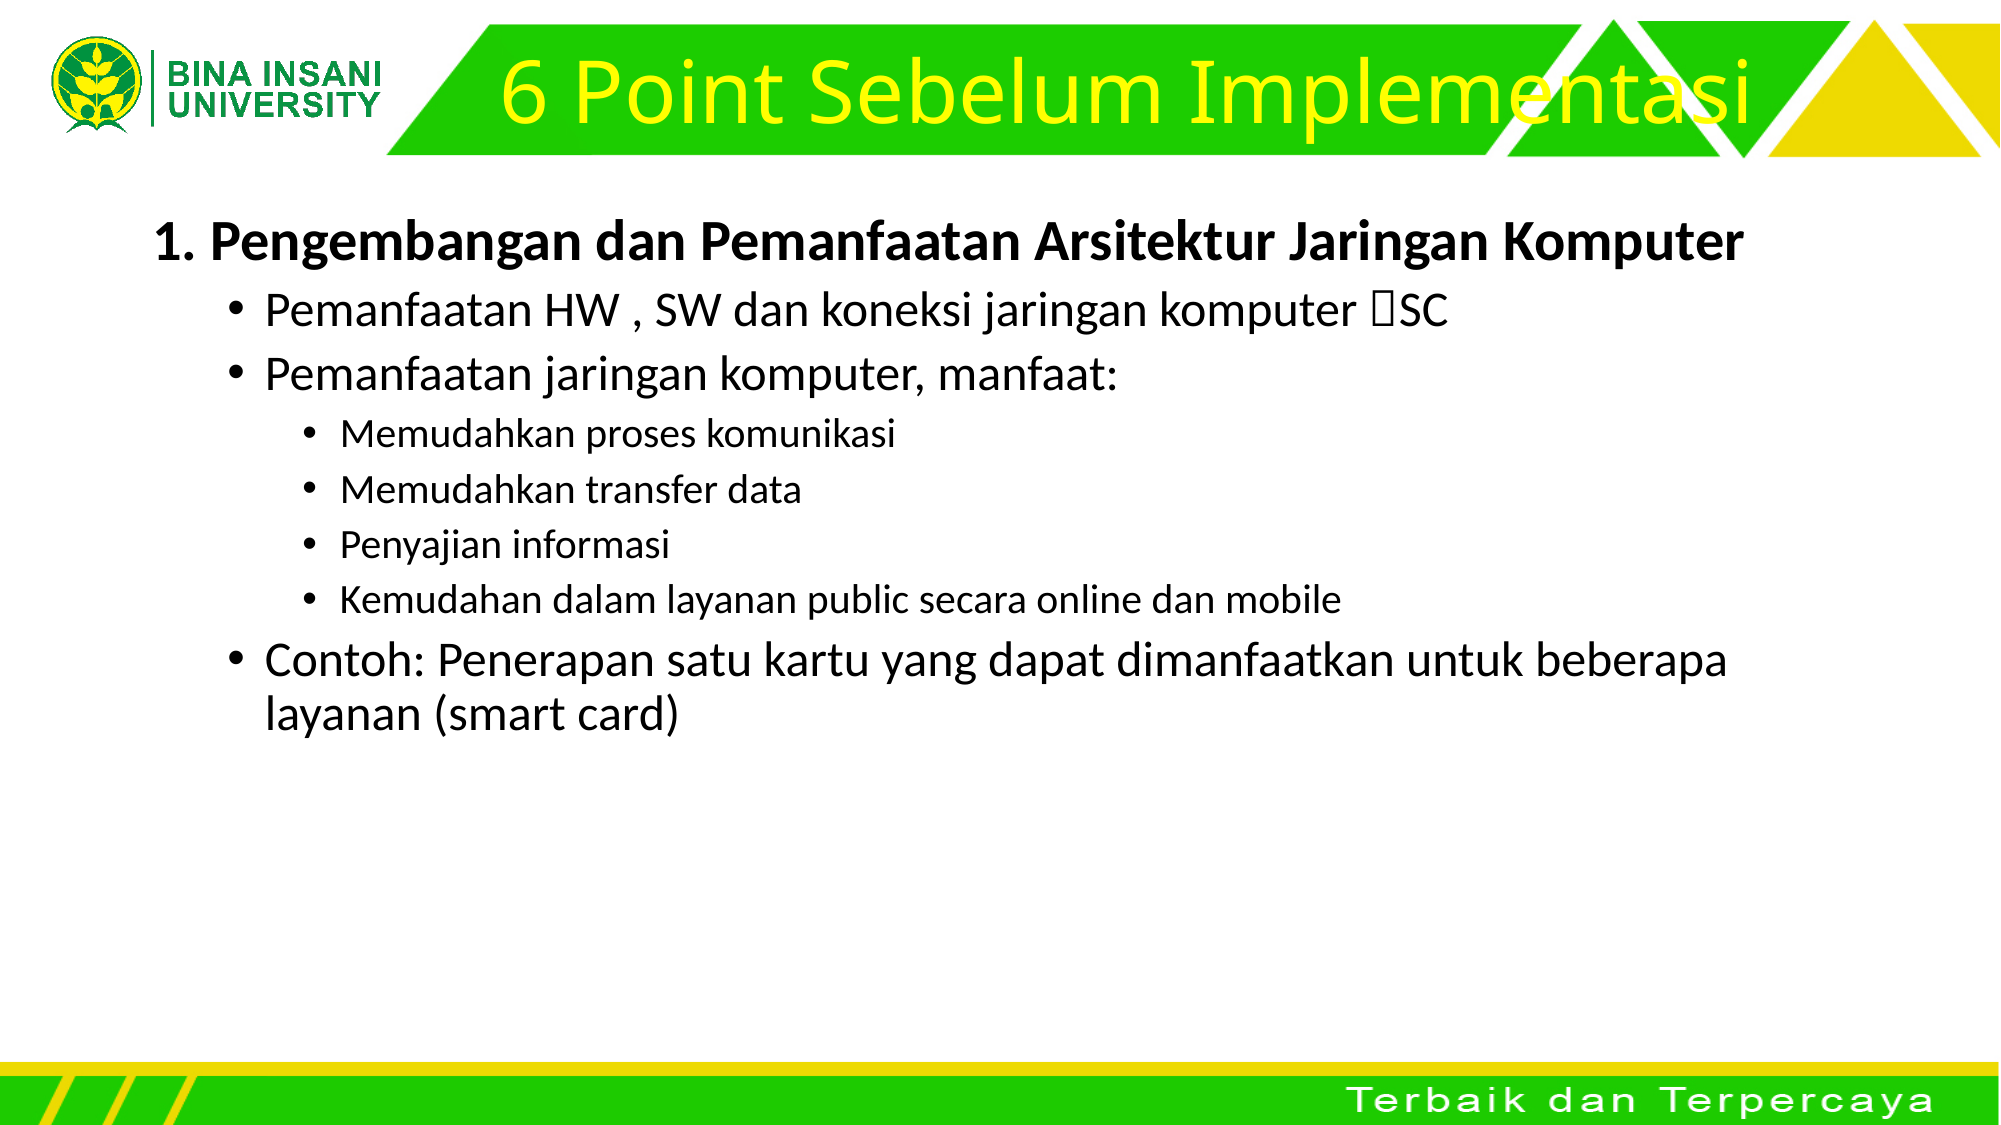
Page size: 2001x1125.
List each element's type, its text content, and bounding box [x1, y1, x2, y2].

list 1. Pengembangan dan Pemanfaatan Arsitektur Jaringan Komputer Pemanfaatan HW , SW dan koneksi jaringan komputer SC Pemanfaatan jaringan komputer, manfaat: Memudahkan proses komunikasi Memudahkan transfer data Penyajian informasi Kemudahan dalam layanan public secara online dan mobile Contoh: Penerapan satu kartu yang dapat dimanfaatkan untuk beberapa layanan (smart card) [137, 202, 1863, 1014]
title 6 Point Sebelum Implementasi [484, 40, 1860, 150]
picture [0, 0, 2000, 1125]
